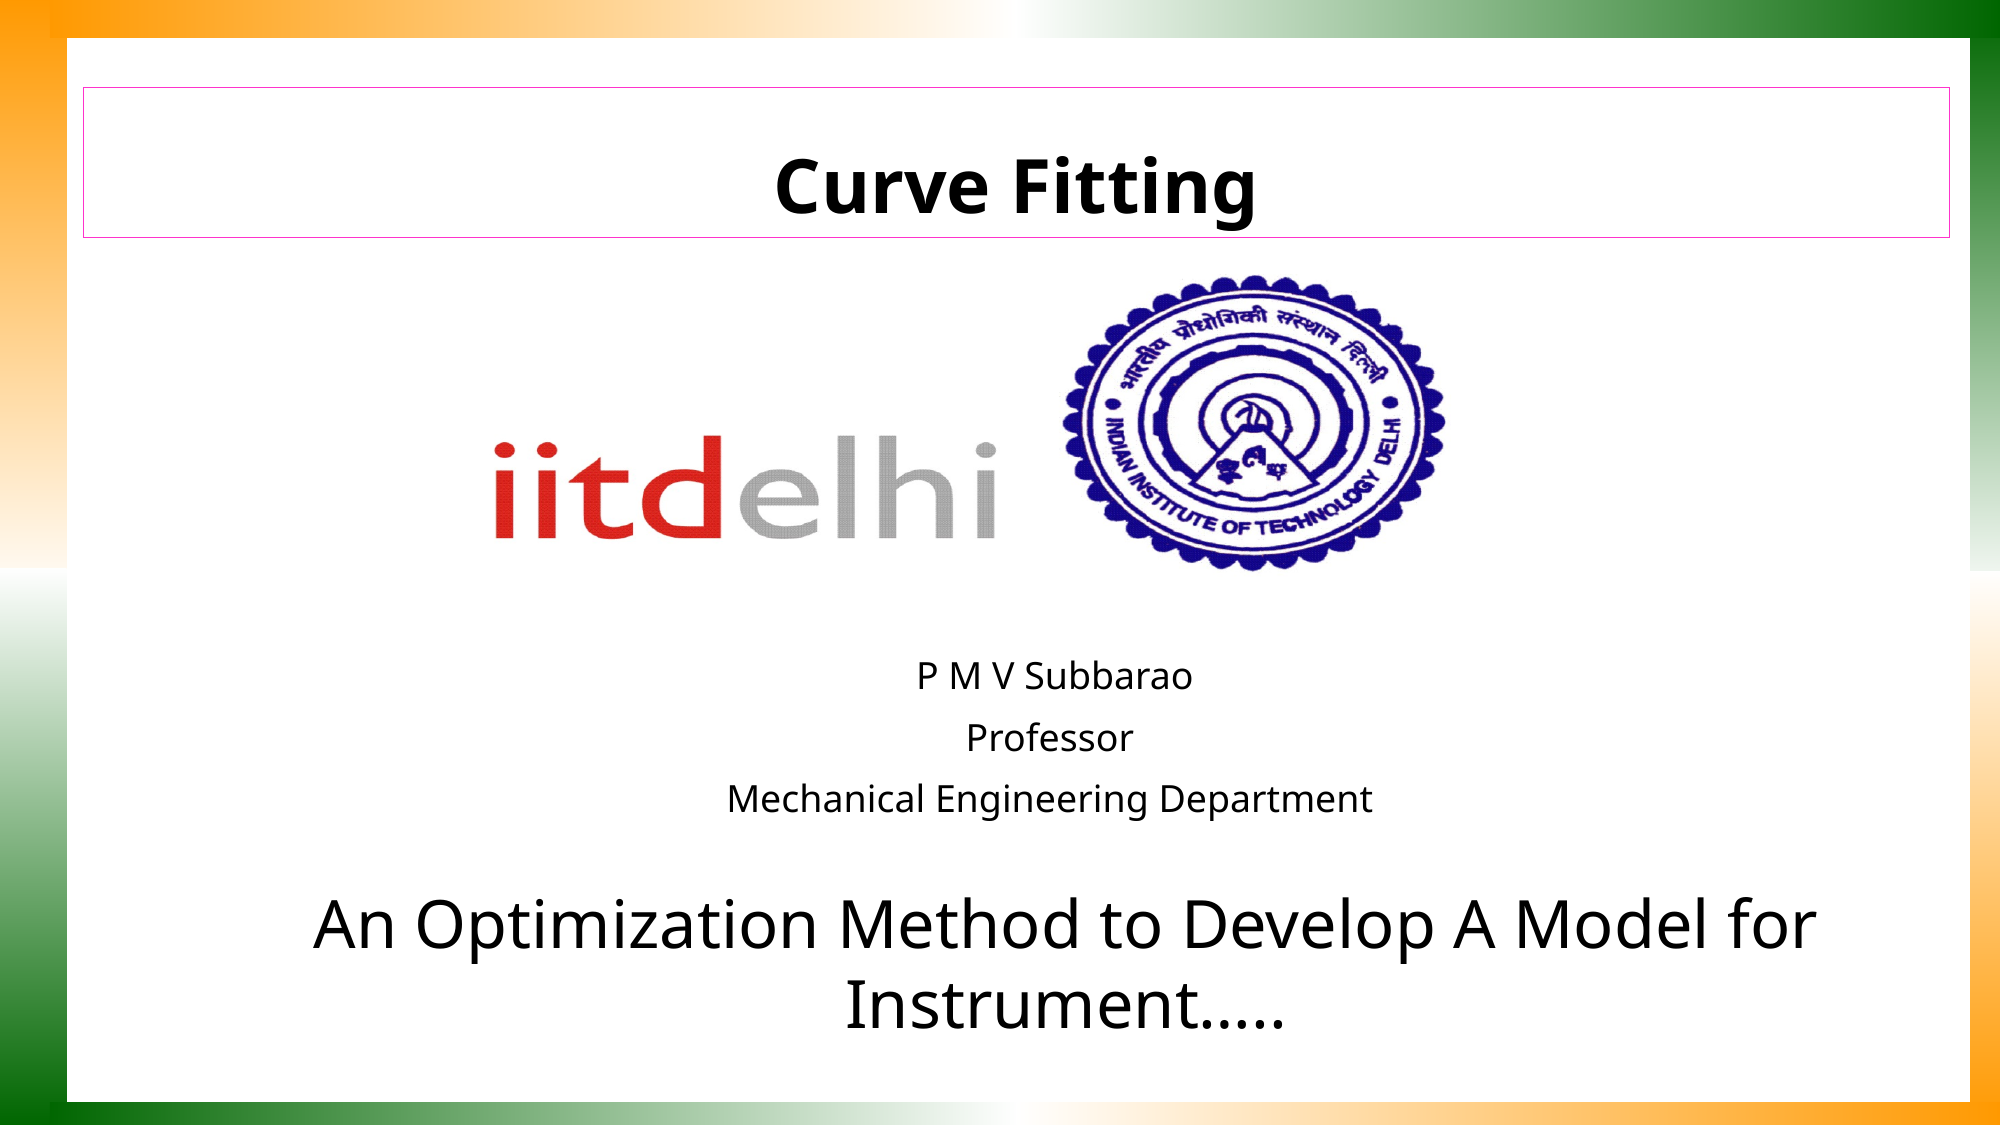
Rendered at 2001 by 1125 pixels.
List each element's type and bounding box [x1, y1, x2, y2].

text_box [0, 0, 2000, 1125]
